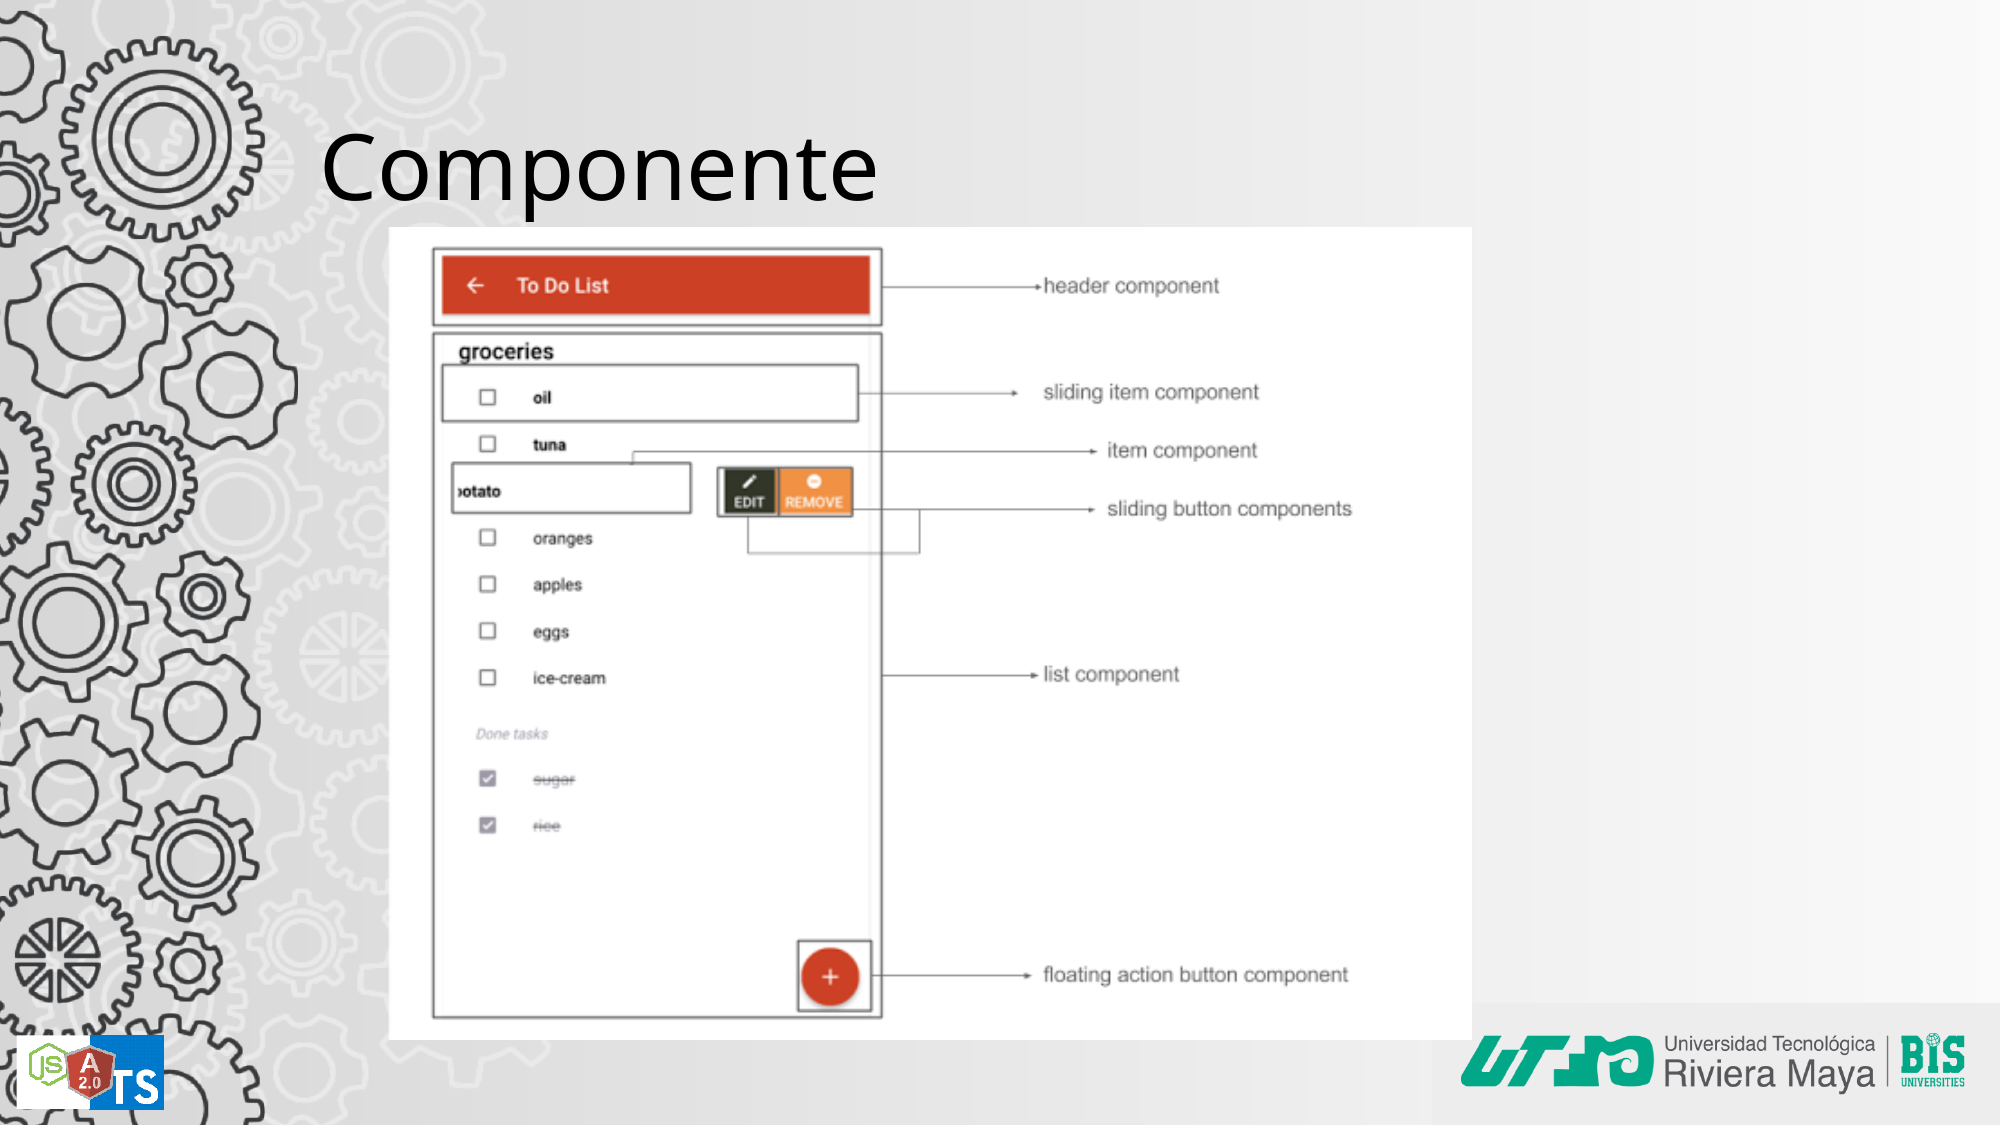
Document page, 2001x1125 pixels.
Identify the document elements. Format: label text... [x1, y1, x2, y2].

picture [0, 12, 298, 1125]
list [388, 227, 1472, 1040]
title Componente [304, 61, 1863, 279]
picture [1460, 1030, 1966, 1096]
